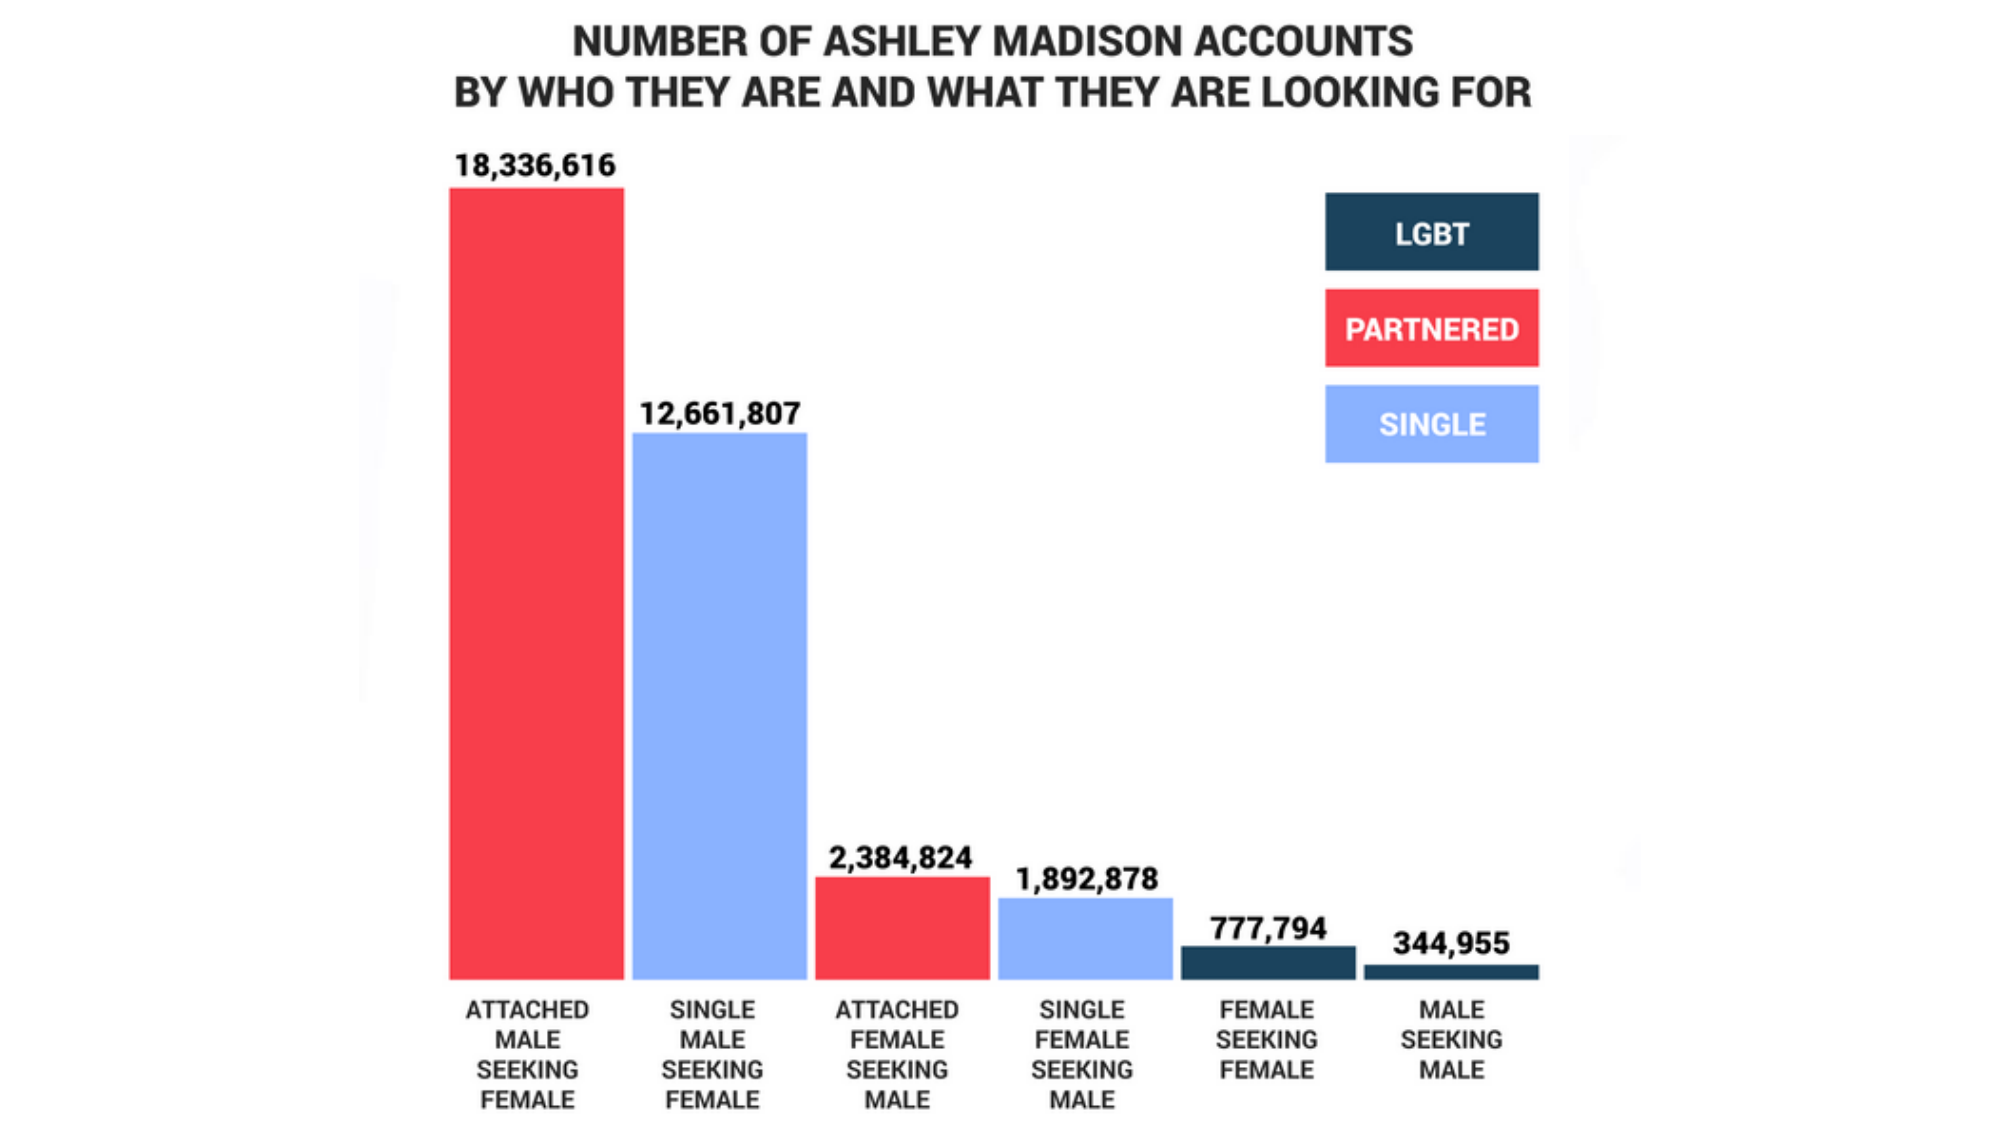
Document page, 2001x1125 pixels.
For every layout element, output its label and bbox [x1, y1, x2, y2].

picture [359, 0, 1641, 1125]
